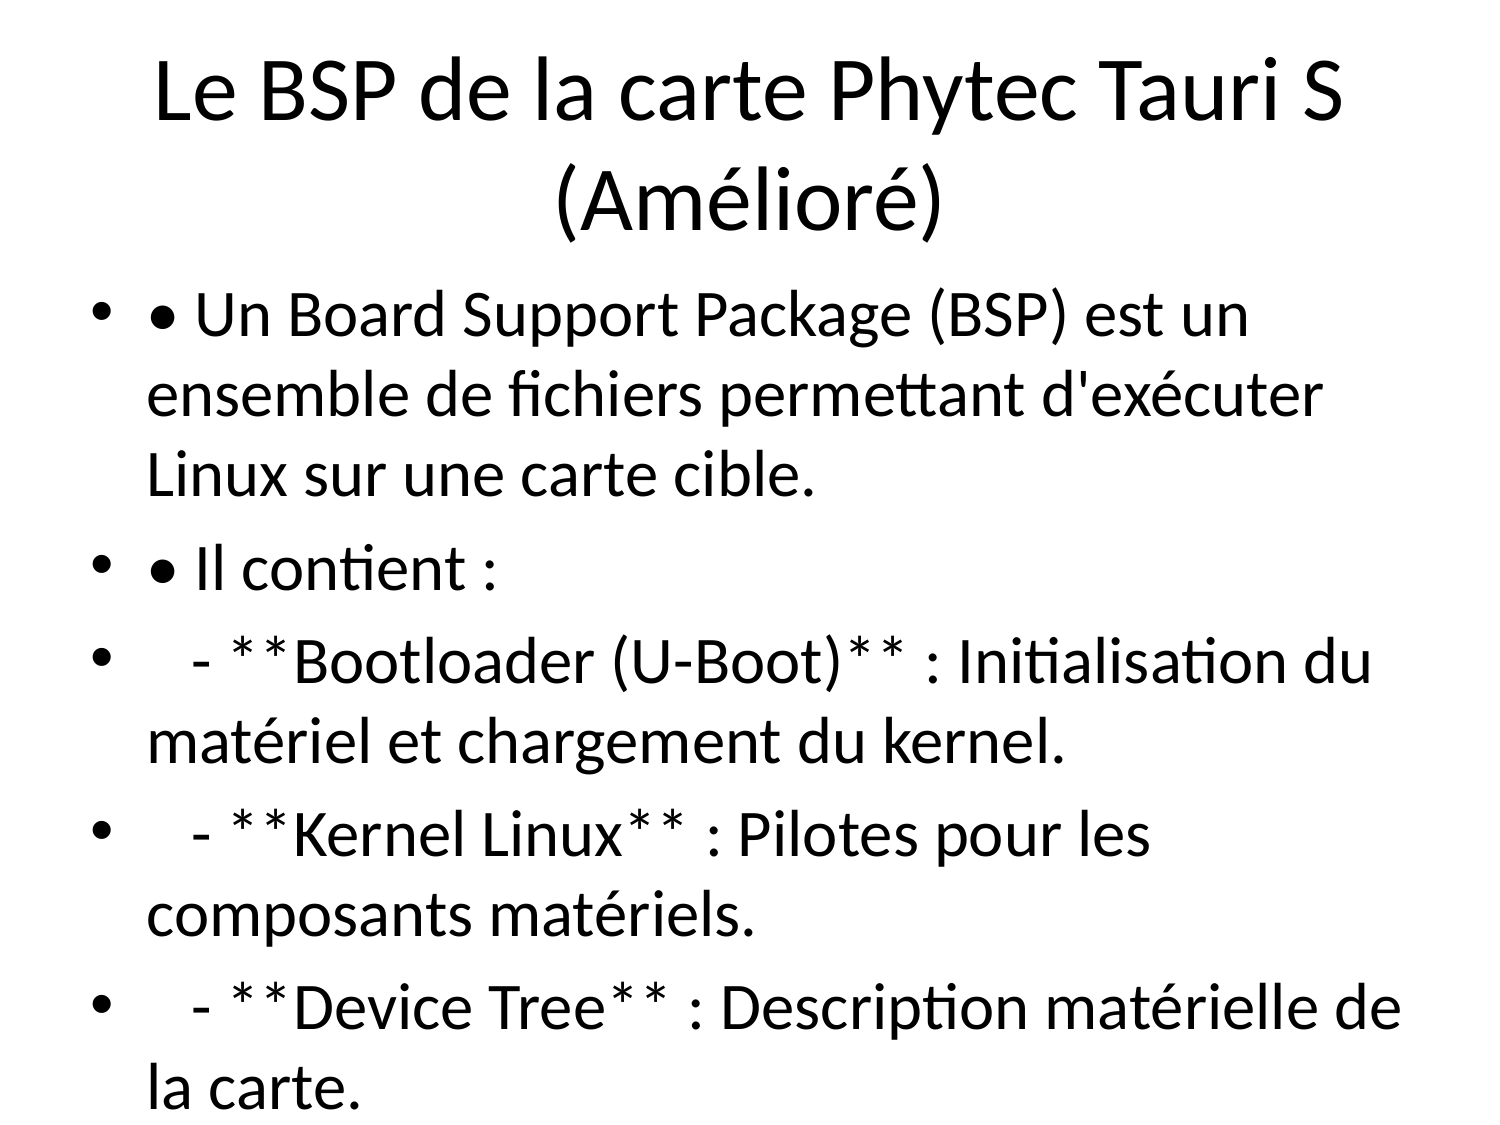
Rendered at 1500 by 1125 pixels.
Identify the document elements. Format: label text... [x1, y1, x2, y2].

list • Un Board Support Package (BSP) est un ensemble de fichiers permettant d'exécuter Linux sur une carte cible. • Il contient : - **Bootloader (U-Boot)** : Initialisation du matériel et chargement du kernel. - **Kernel Linux** : Pilotes pour les composants matériels. - **Device Tree** : Description matérielle de la carte. - **Root Filesystem** : Système de fichiers avec les outils et services nécessaires. • Intégration avec Yocto via des layers spécifiques fournis par Phytec. • Optimisé pour les applications industrielles : gestion de l’énergie, communication via protocoles industriels. [75, 262, 1425, 1005]
title Le BSP de la carte Phytec Tauri S (Amélioré) [75, 45, 1425, 233]
